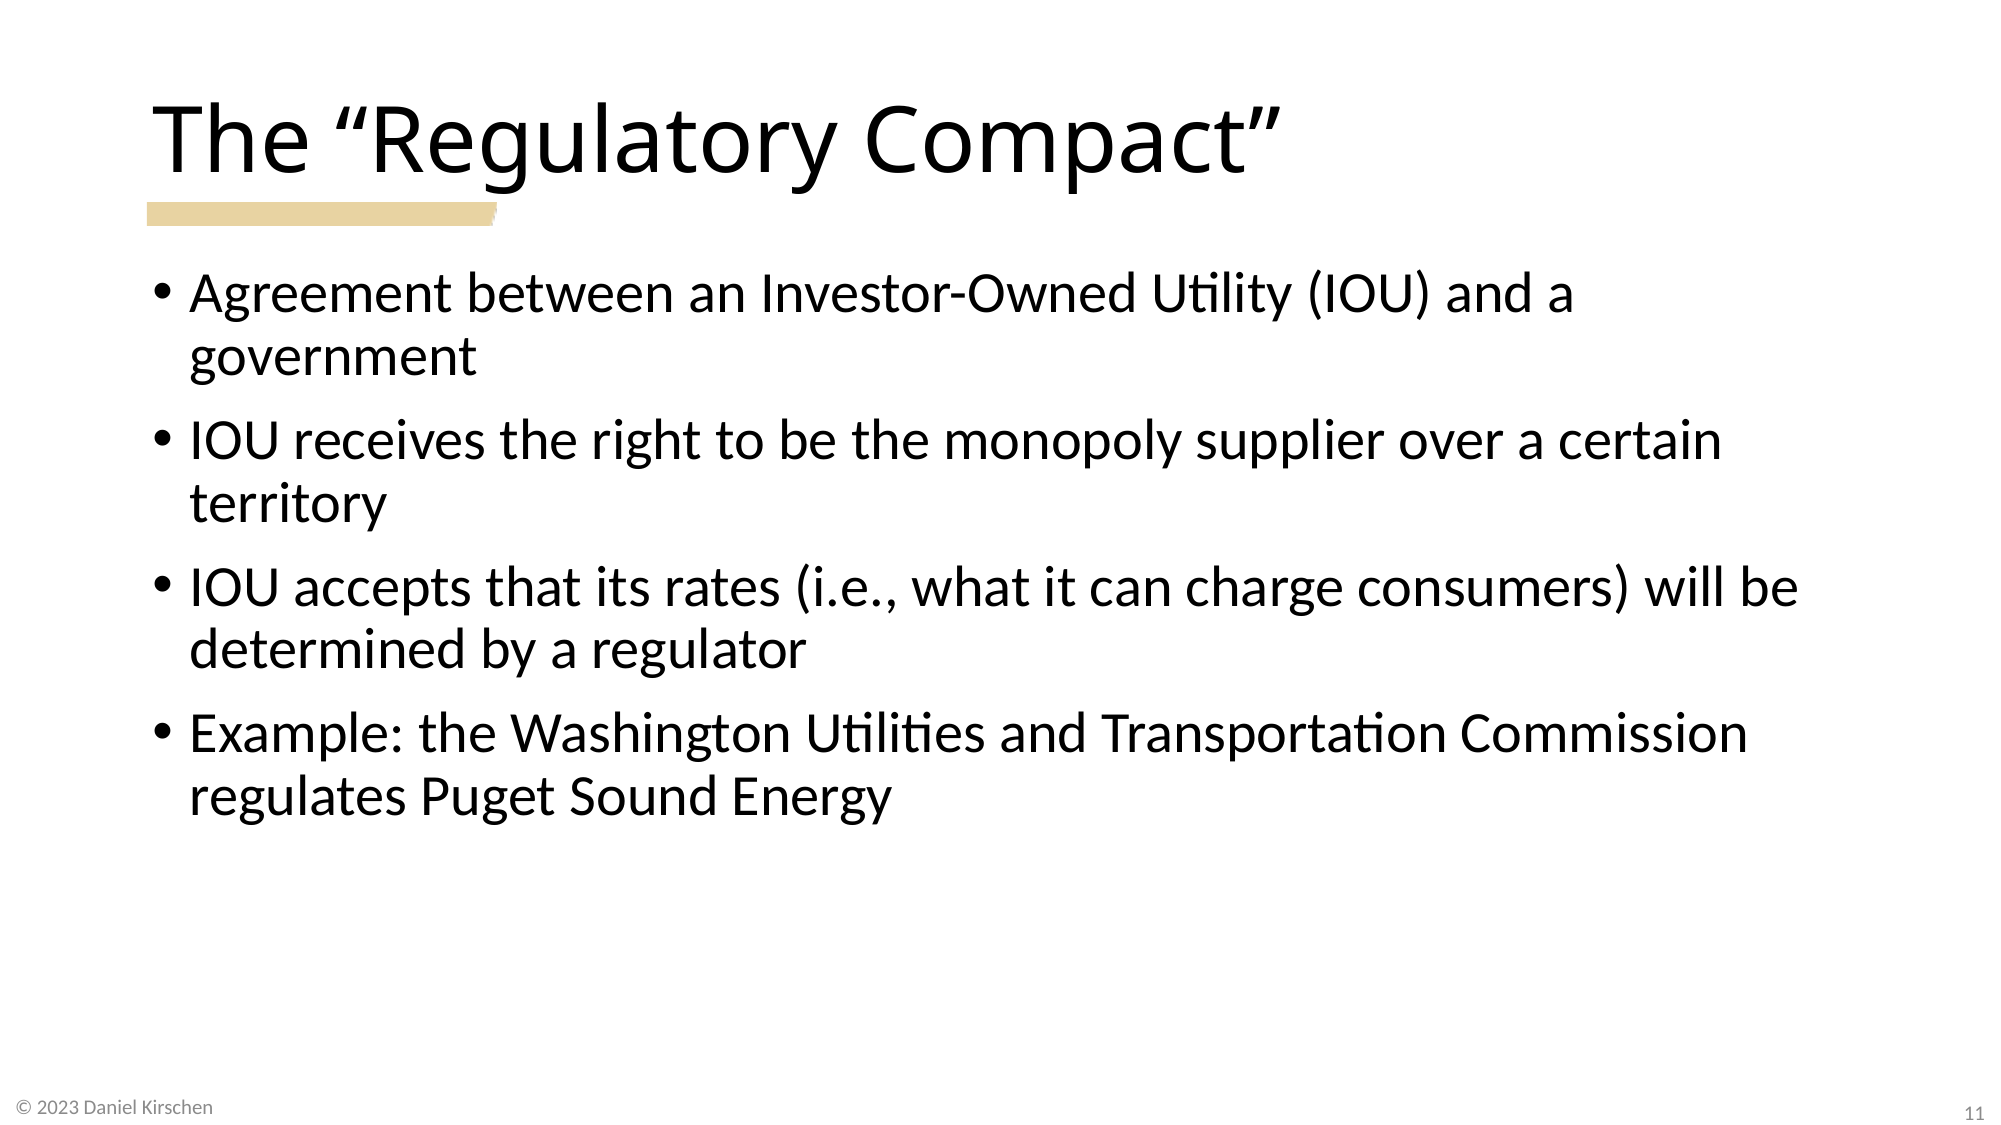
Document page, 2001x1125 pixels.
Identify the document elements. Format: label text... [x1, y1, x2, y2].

title The “Regulatory Compact” [137, 59, 1863, 226]
list Agreement between an Investor-Owned Utility (IOU) and a government IOU receives the right to be the monopoly supplier over a certain territory IOU accepts that its rates (i.e., what it can charge consumers) will be determined by a regulator Example: the Washington Utilities and Transportation Commission regulates Puget Sound Energy [137, 255, 1863, 1014]
slide_number © 2023 Daniel Kirschen [0, 1080, 517, 1125]
slide_number 11 [1550, 1088, 2000, 1125]
